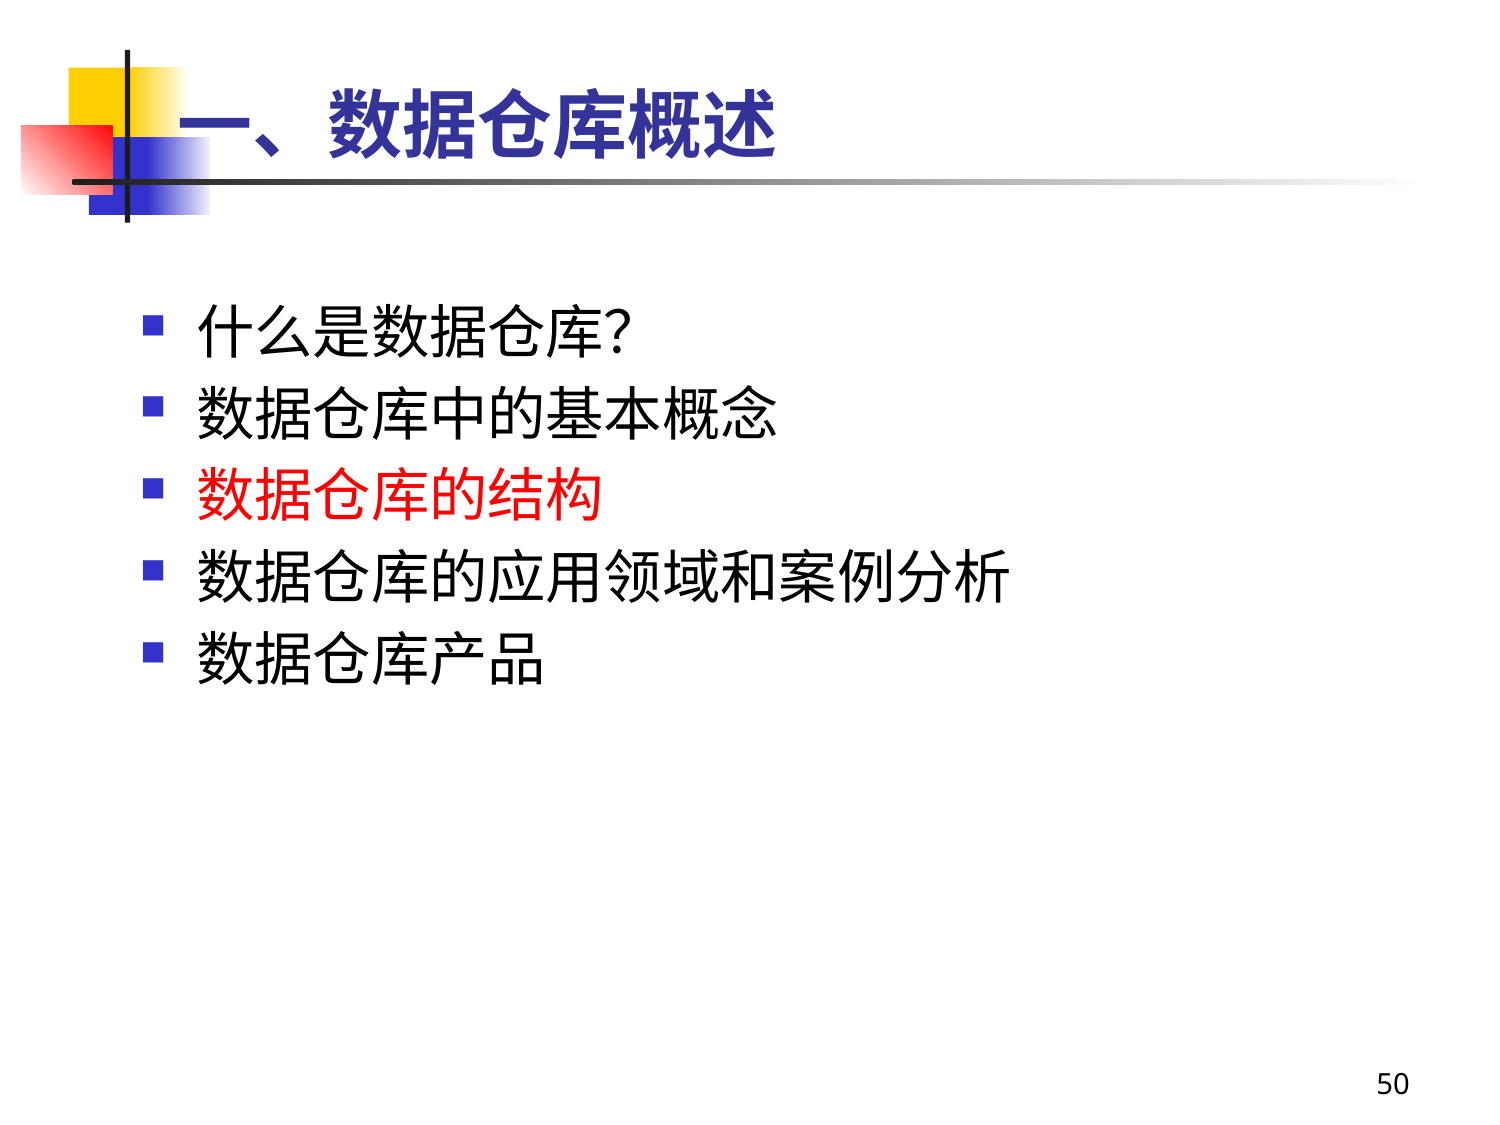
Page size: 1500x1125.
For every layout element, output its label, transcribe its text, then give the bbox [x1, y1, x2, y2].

list 什么是数据仓库？ 数据仓库中的基本概念 数据仓库的结构 数据仓库的应用领域和案例分析 数据仓库产品 [124, 287, 1413, 1013]
slide_number 50 [1112, 1037, 1426, 1113]
title 一、数据仓库概述 [162, 62, 1442, 176]
